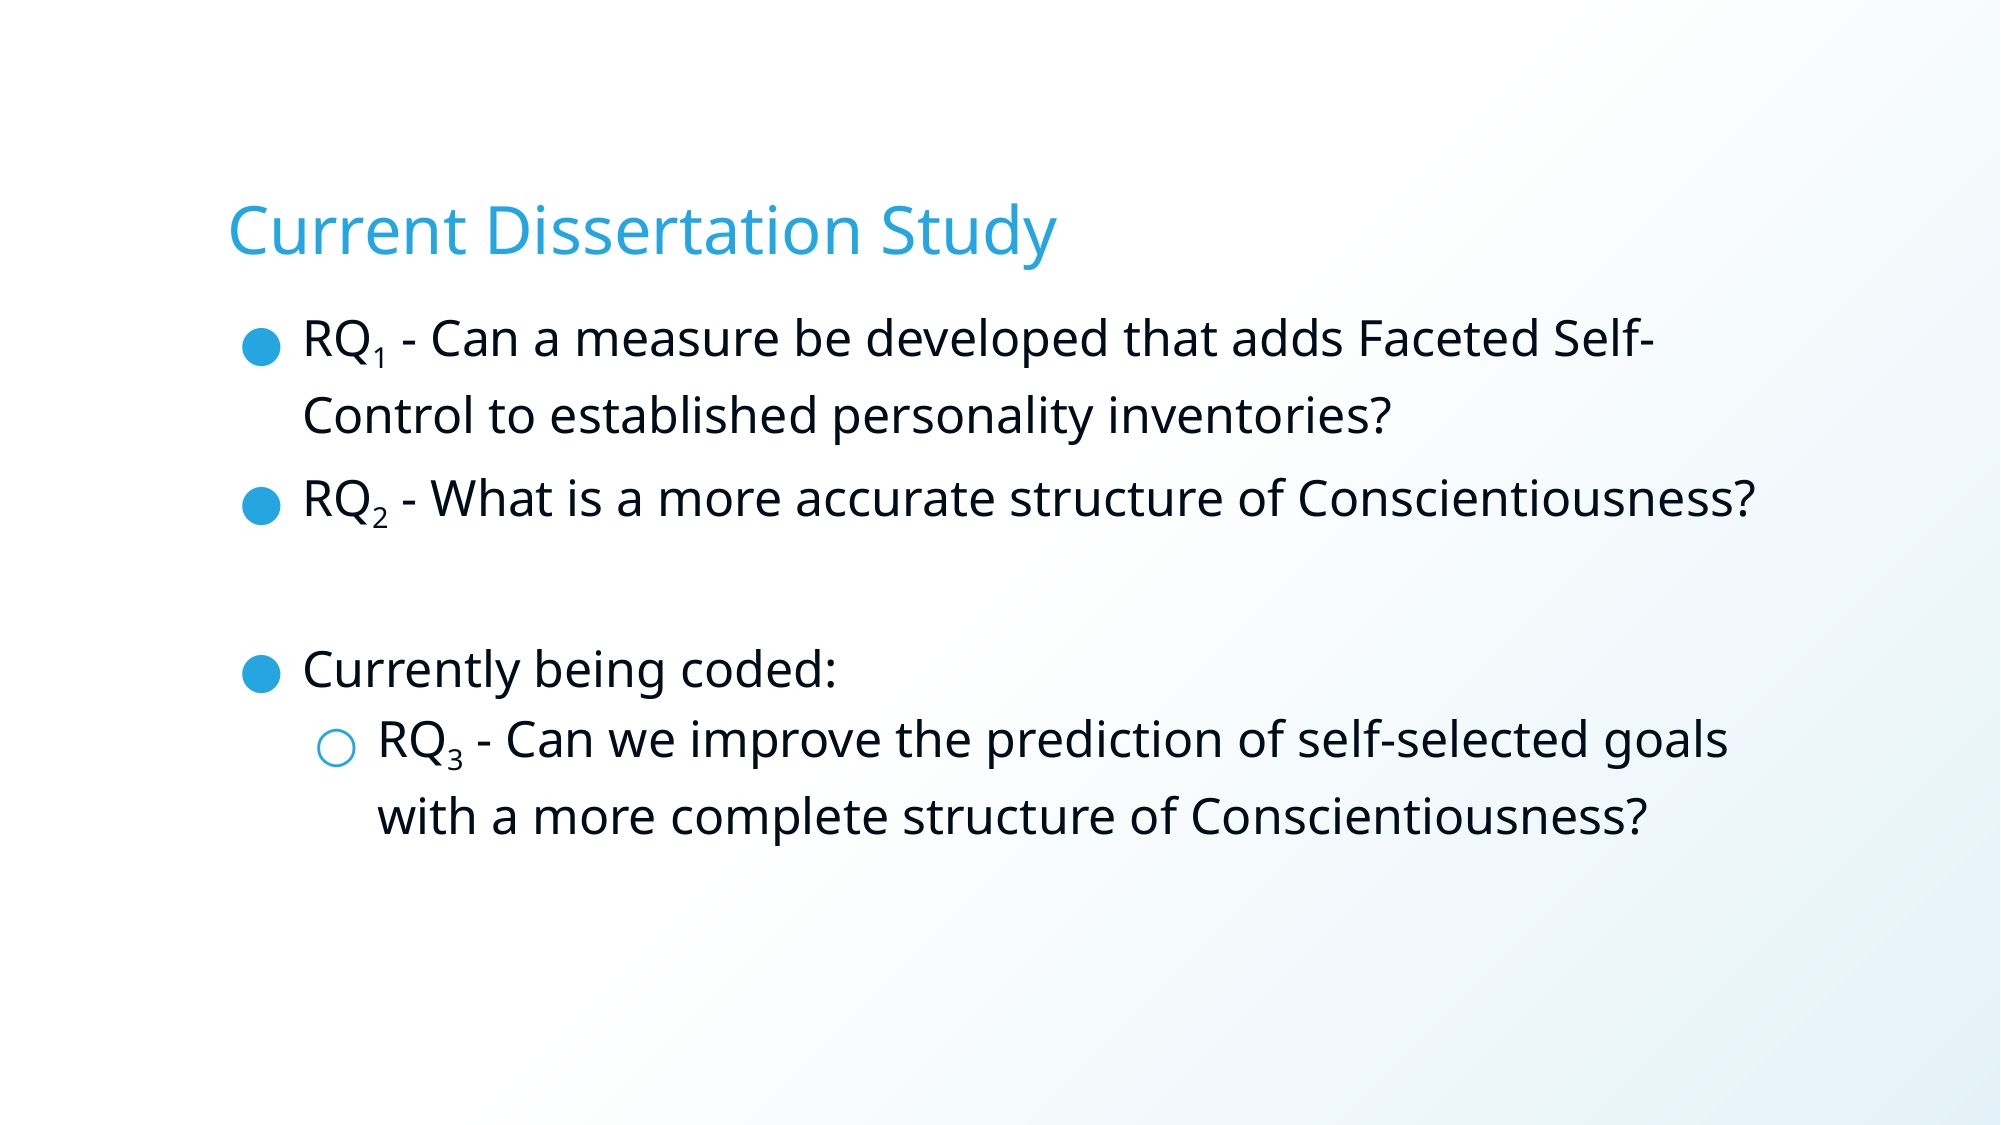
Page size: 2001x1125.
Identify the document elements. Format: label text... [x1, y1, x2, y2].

title Current Dissertation Study [227, 182, 1773, 270]
list RQ1 - Can a measure be developed that adds Faceted Self-Control to established personality inventories? RQ2 - What is a more accurate structure of Conscientiousness? Currently being coded: RQ3 - Can we improve the prediction of self-selected goals with a more complete structure of Conscientiousness? [227, 296, 1773, 960]
